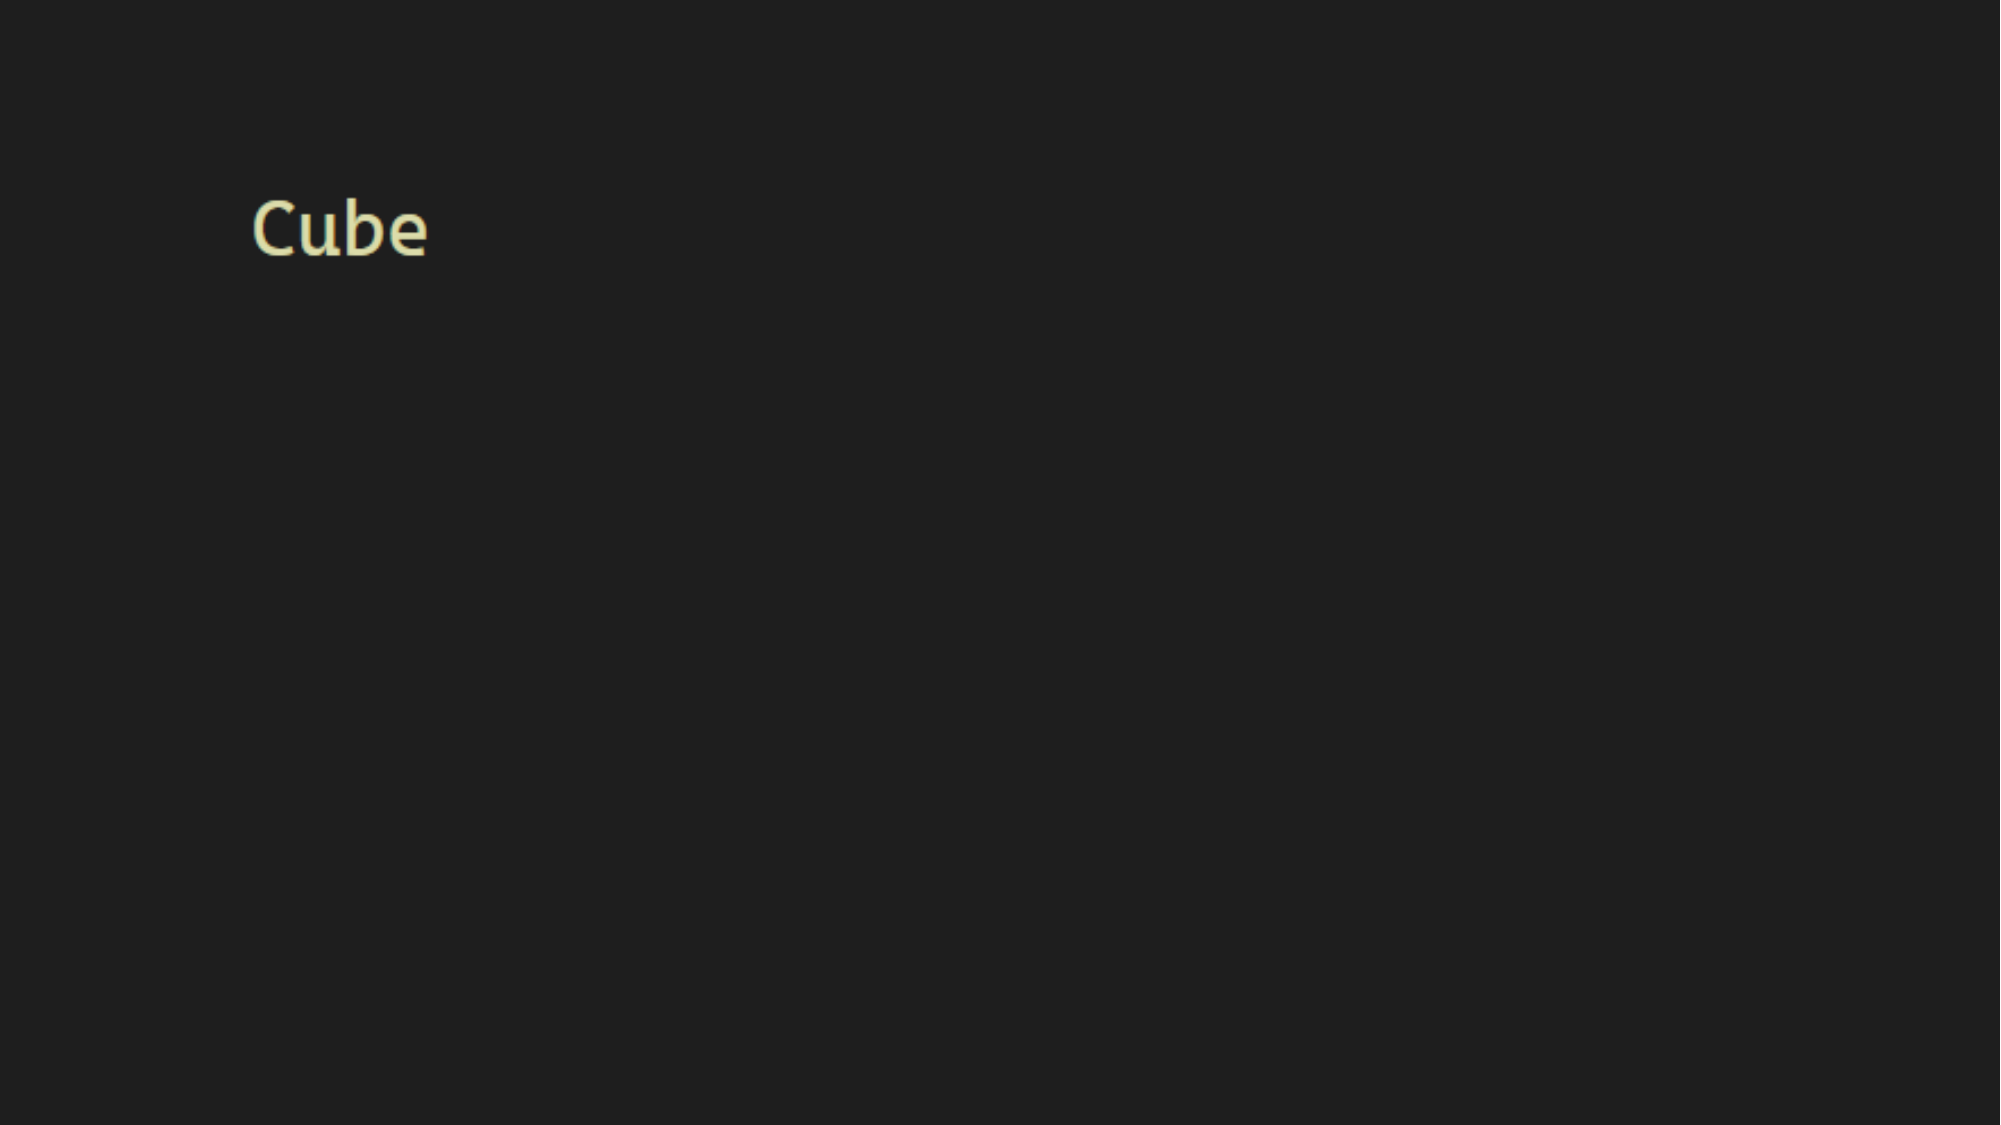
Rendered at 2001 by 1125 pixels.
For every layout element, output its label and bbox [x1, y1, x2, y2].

picture [232, 185, 445, 264]
